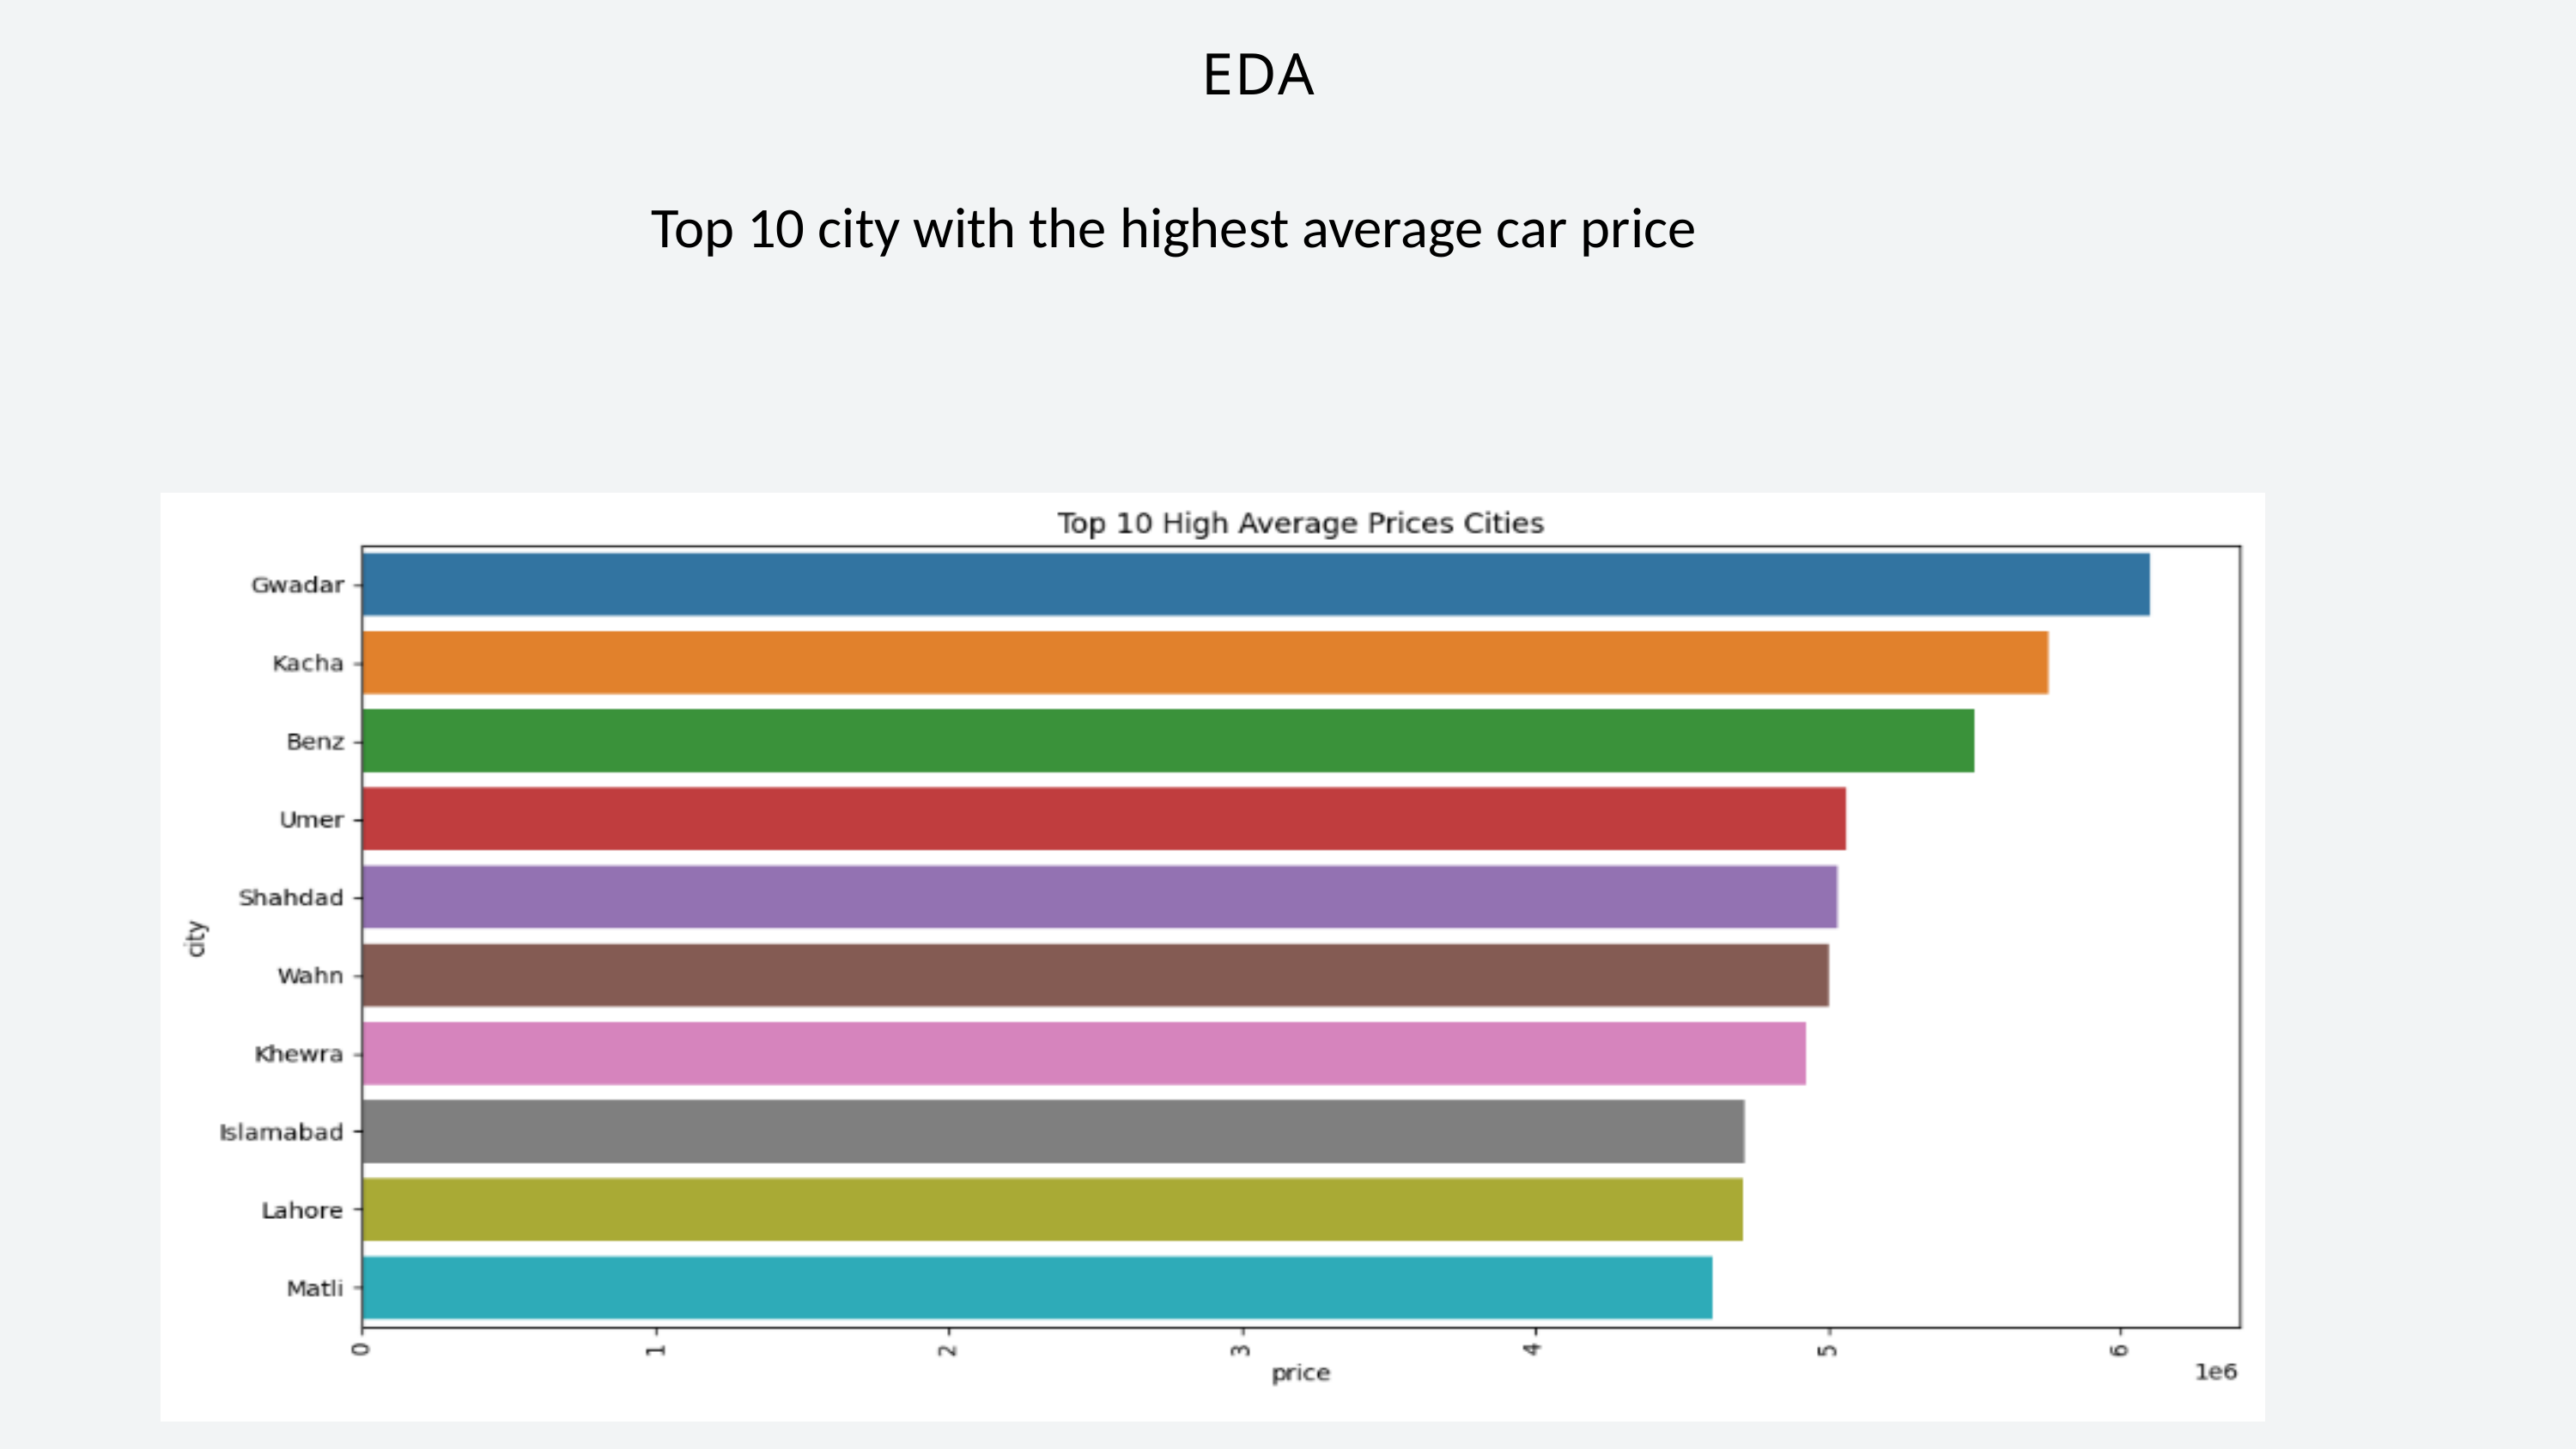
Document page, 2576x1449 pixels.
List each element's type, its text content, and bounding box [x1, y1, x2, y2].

text_box Top 10 city with the highest average car price [536, 184, 1825, 266]
picture [161, 493, 2265, 1422]
text_box EDA [775, 27, 1741, 106]
